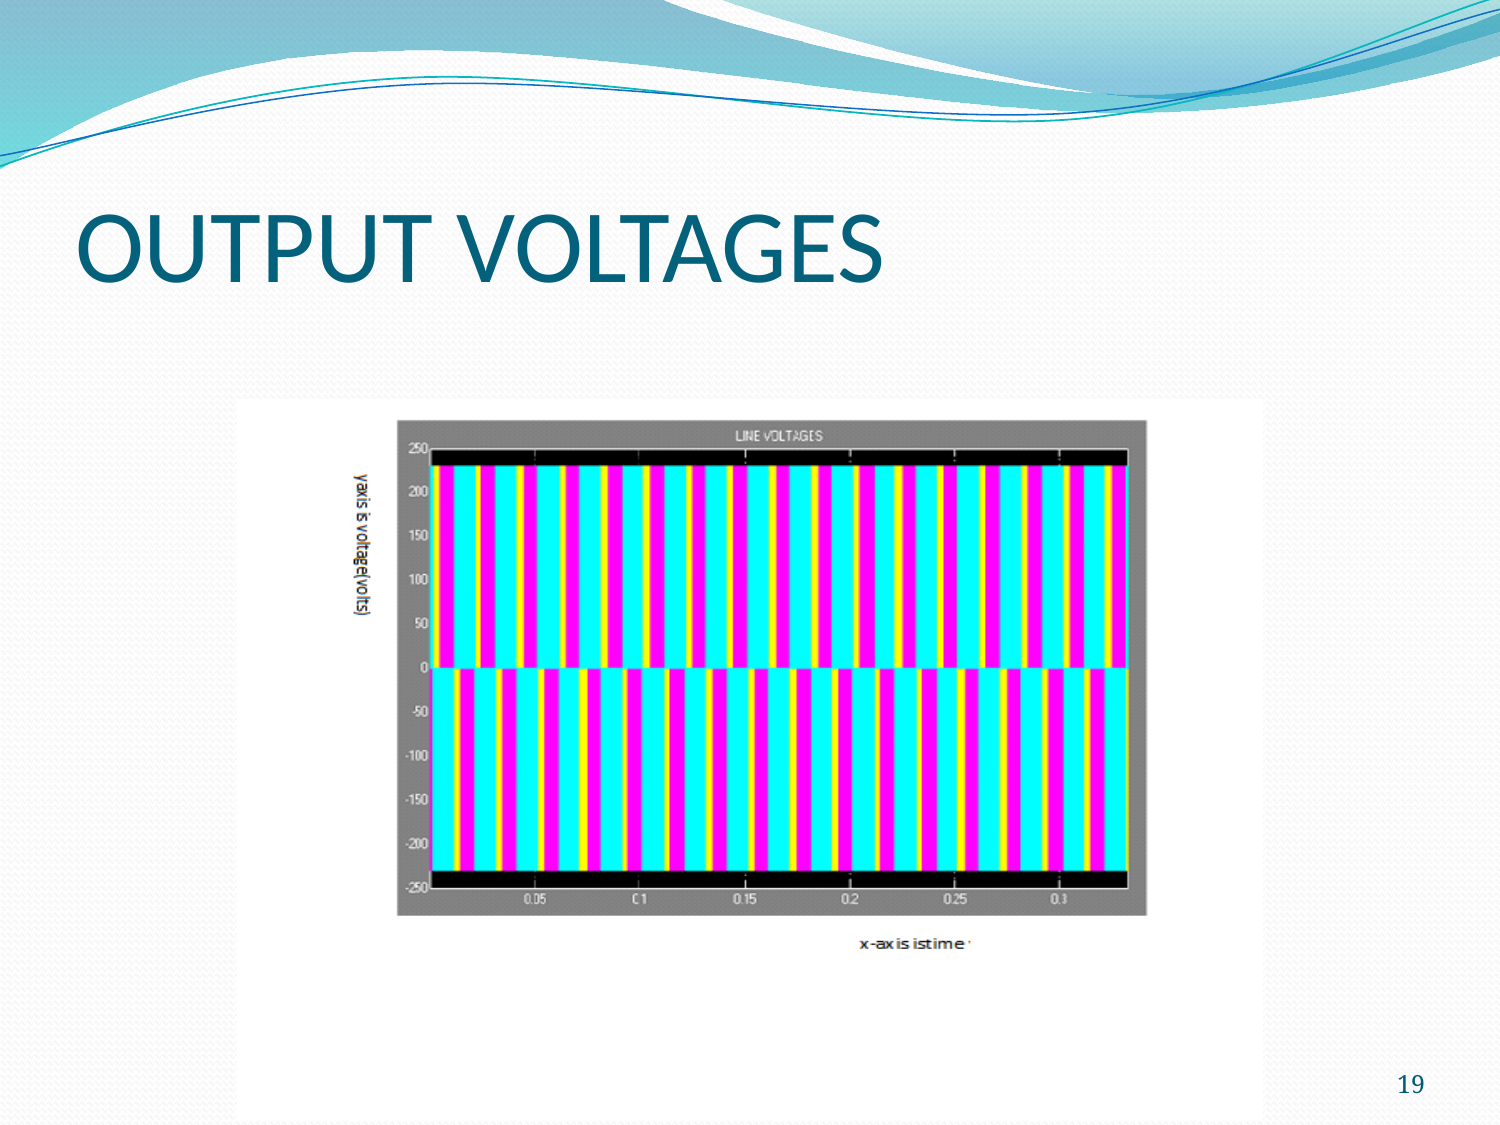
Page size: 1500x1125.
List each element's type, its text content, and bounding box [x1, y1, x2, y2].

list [237, 399, 1263, 1121]
slide_number 19 [1299, 1042, 1425, 1103]
title OUTPUT VOLTAGES [75, 115, 1425, 303]
